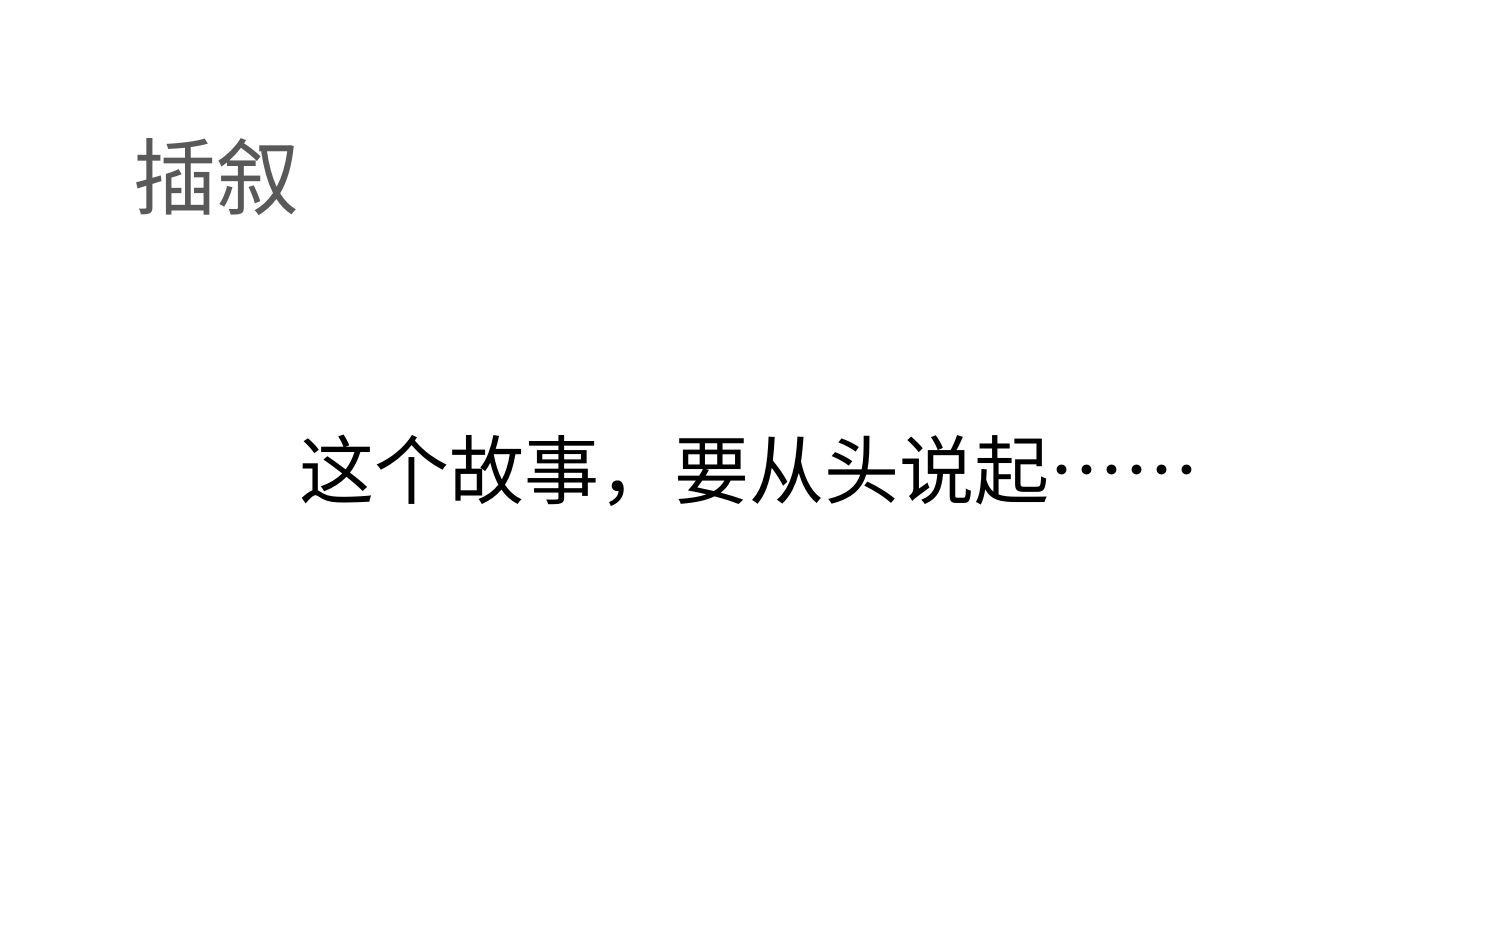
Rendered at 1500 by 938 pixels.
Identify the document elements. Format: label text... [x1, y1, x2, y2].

text_box 插叙 [118, 118, 315, 233]
text_box 这个故事，要从头说起…… [285, 415, 1215, 521]
